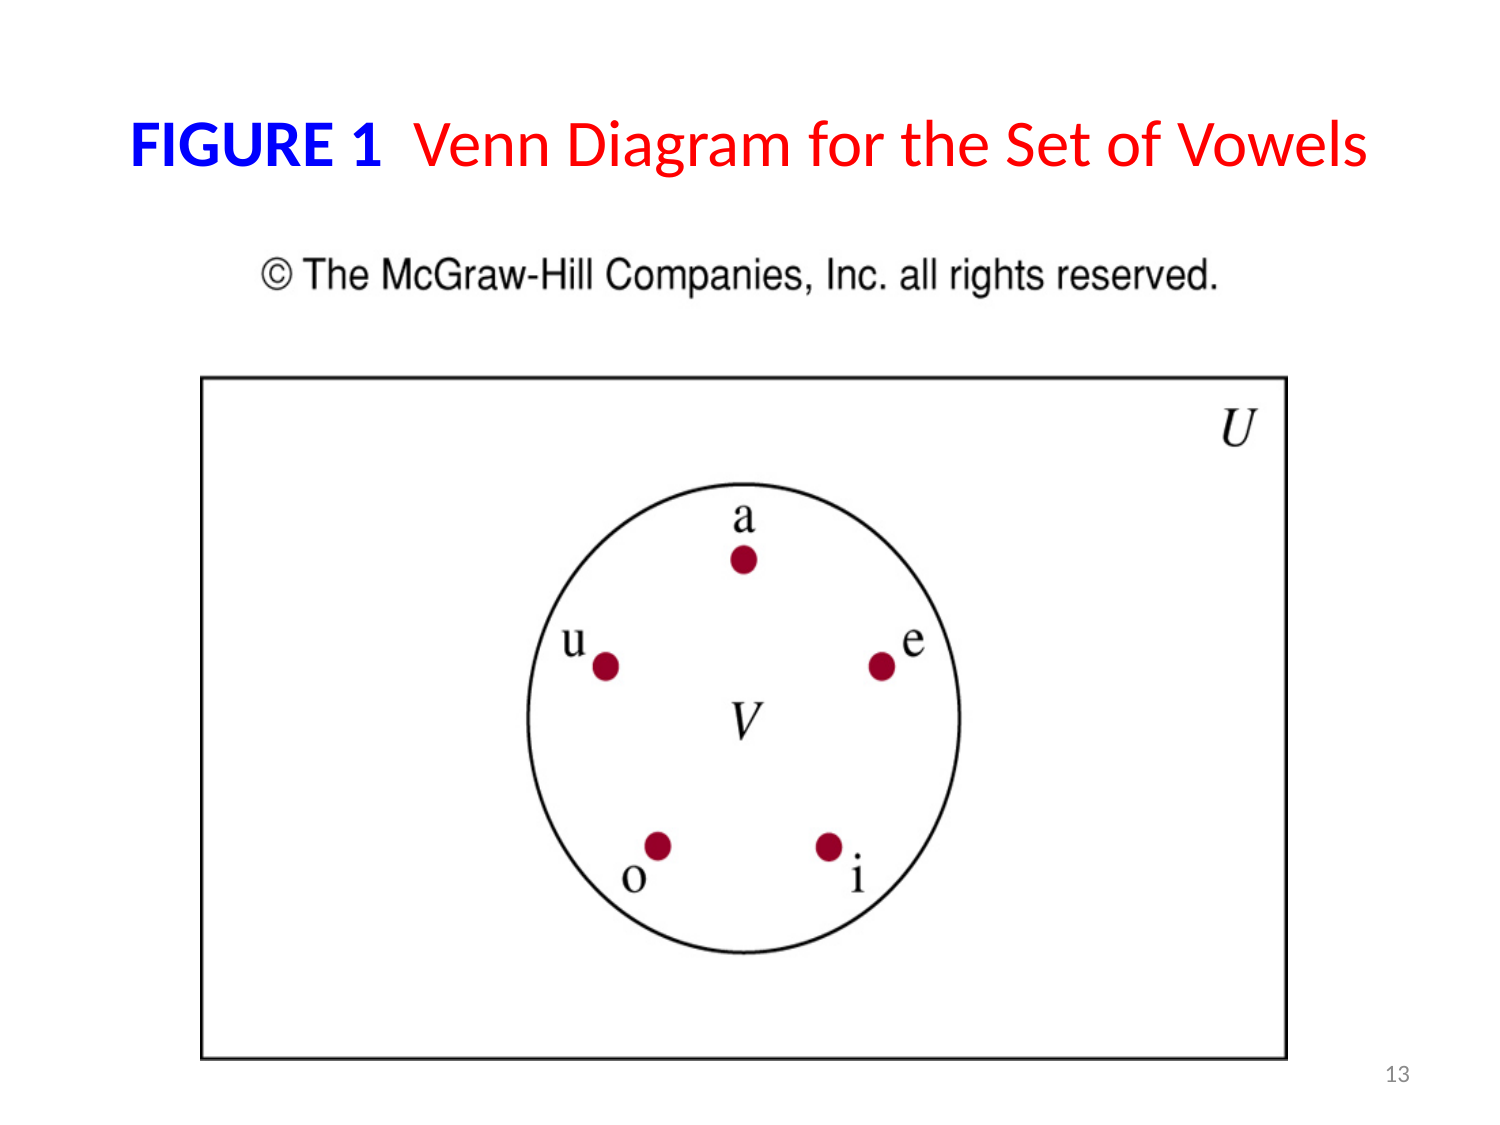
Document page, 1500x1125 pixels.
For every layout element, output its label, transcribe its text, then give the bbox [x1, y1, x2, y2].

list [199, 249, 1288, 1061]
title FIGURE 1 Venn Diagram for the Set of Vowels [74, 62, 1426, 218]
slide_number 13 [1074, 1042, 1425, 1103]
